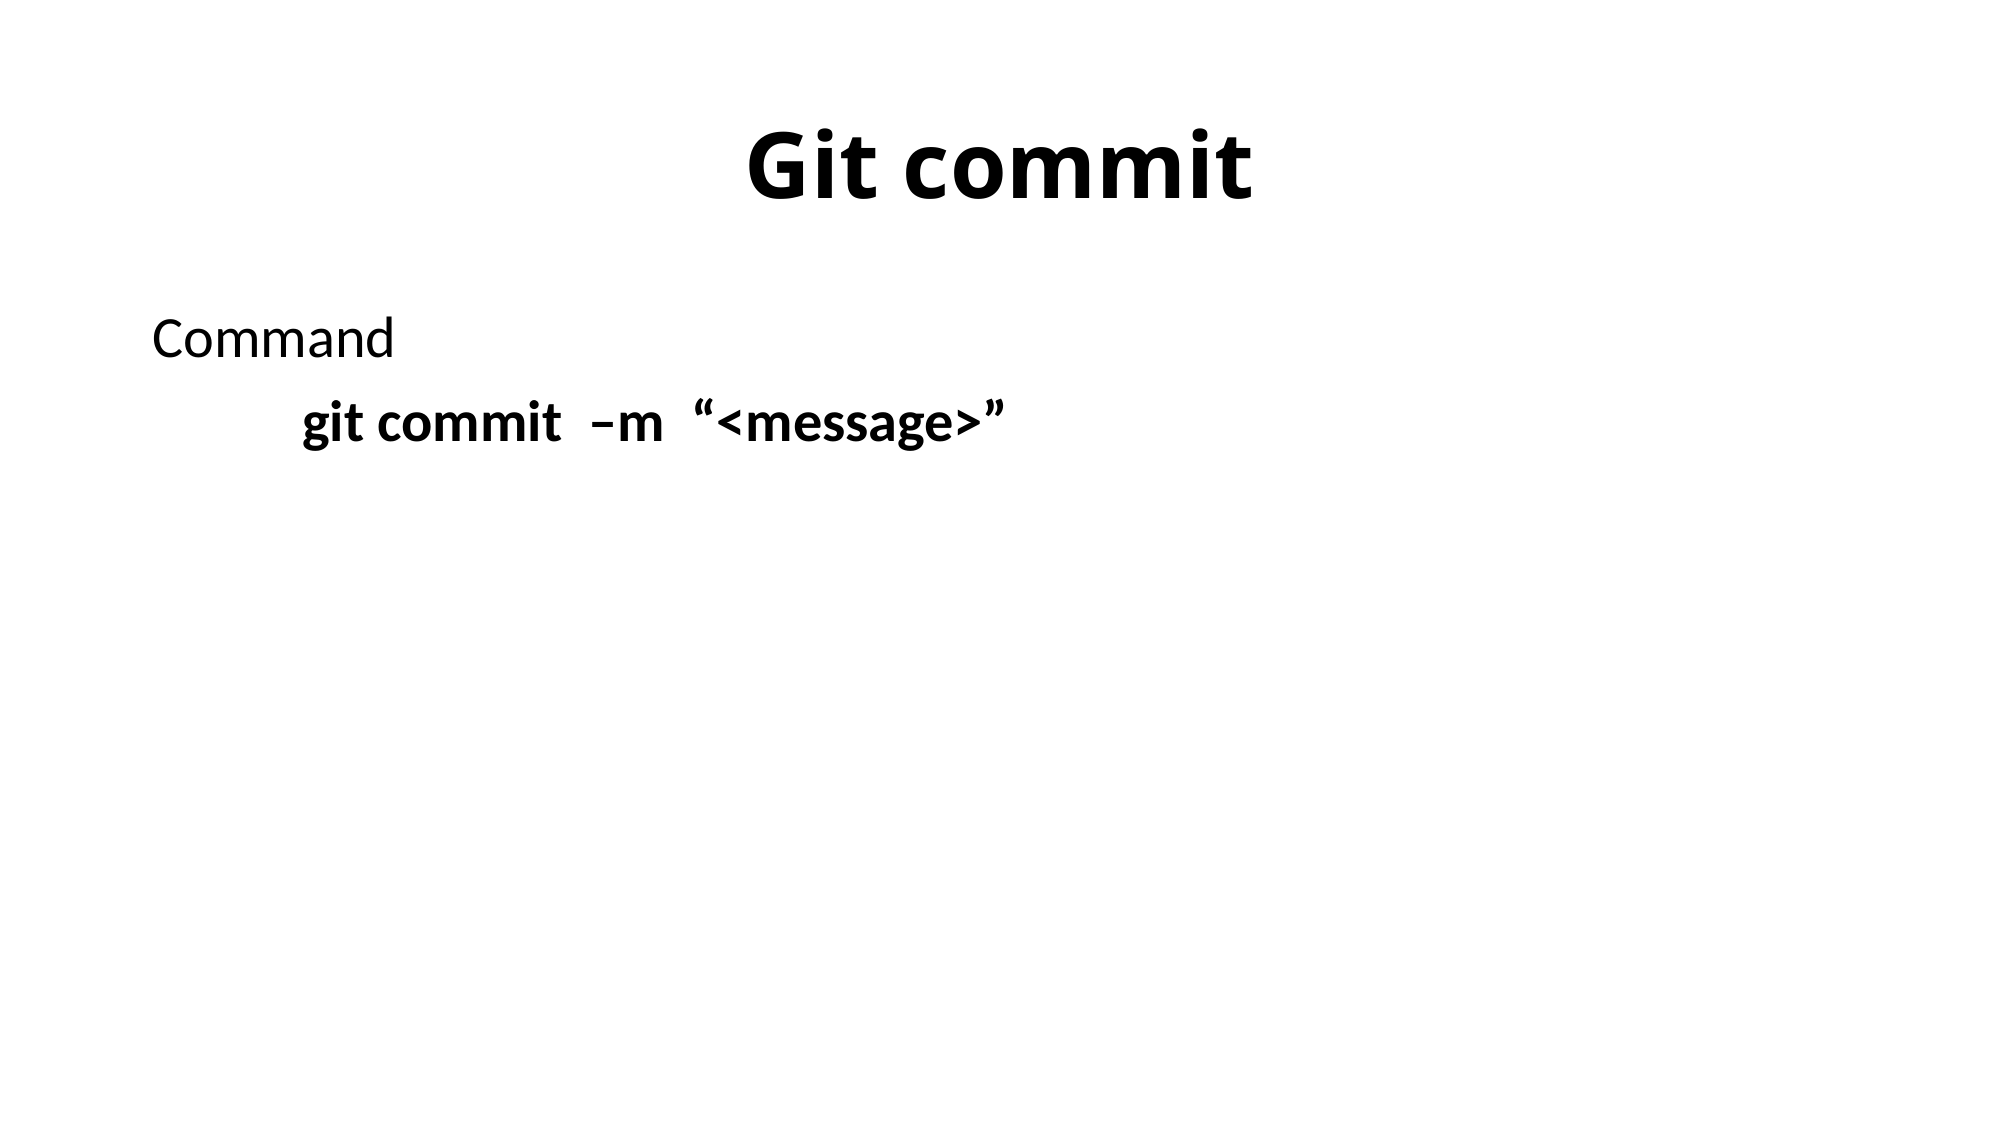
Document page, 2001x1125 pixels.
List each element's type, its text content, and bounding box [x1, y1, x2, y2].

title Git commit [137, 59, 1863, 278]
list Command git commit –m “<message>” [137, 299, 1863, 1014]
